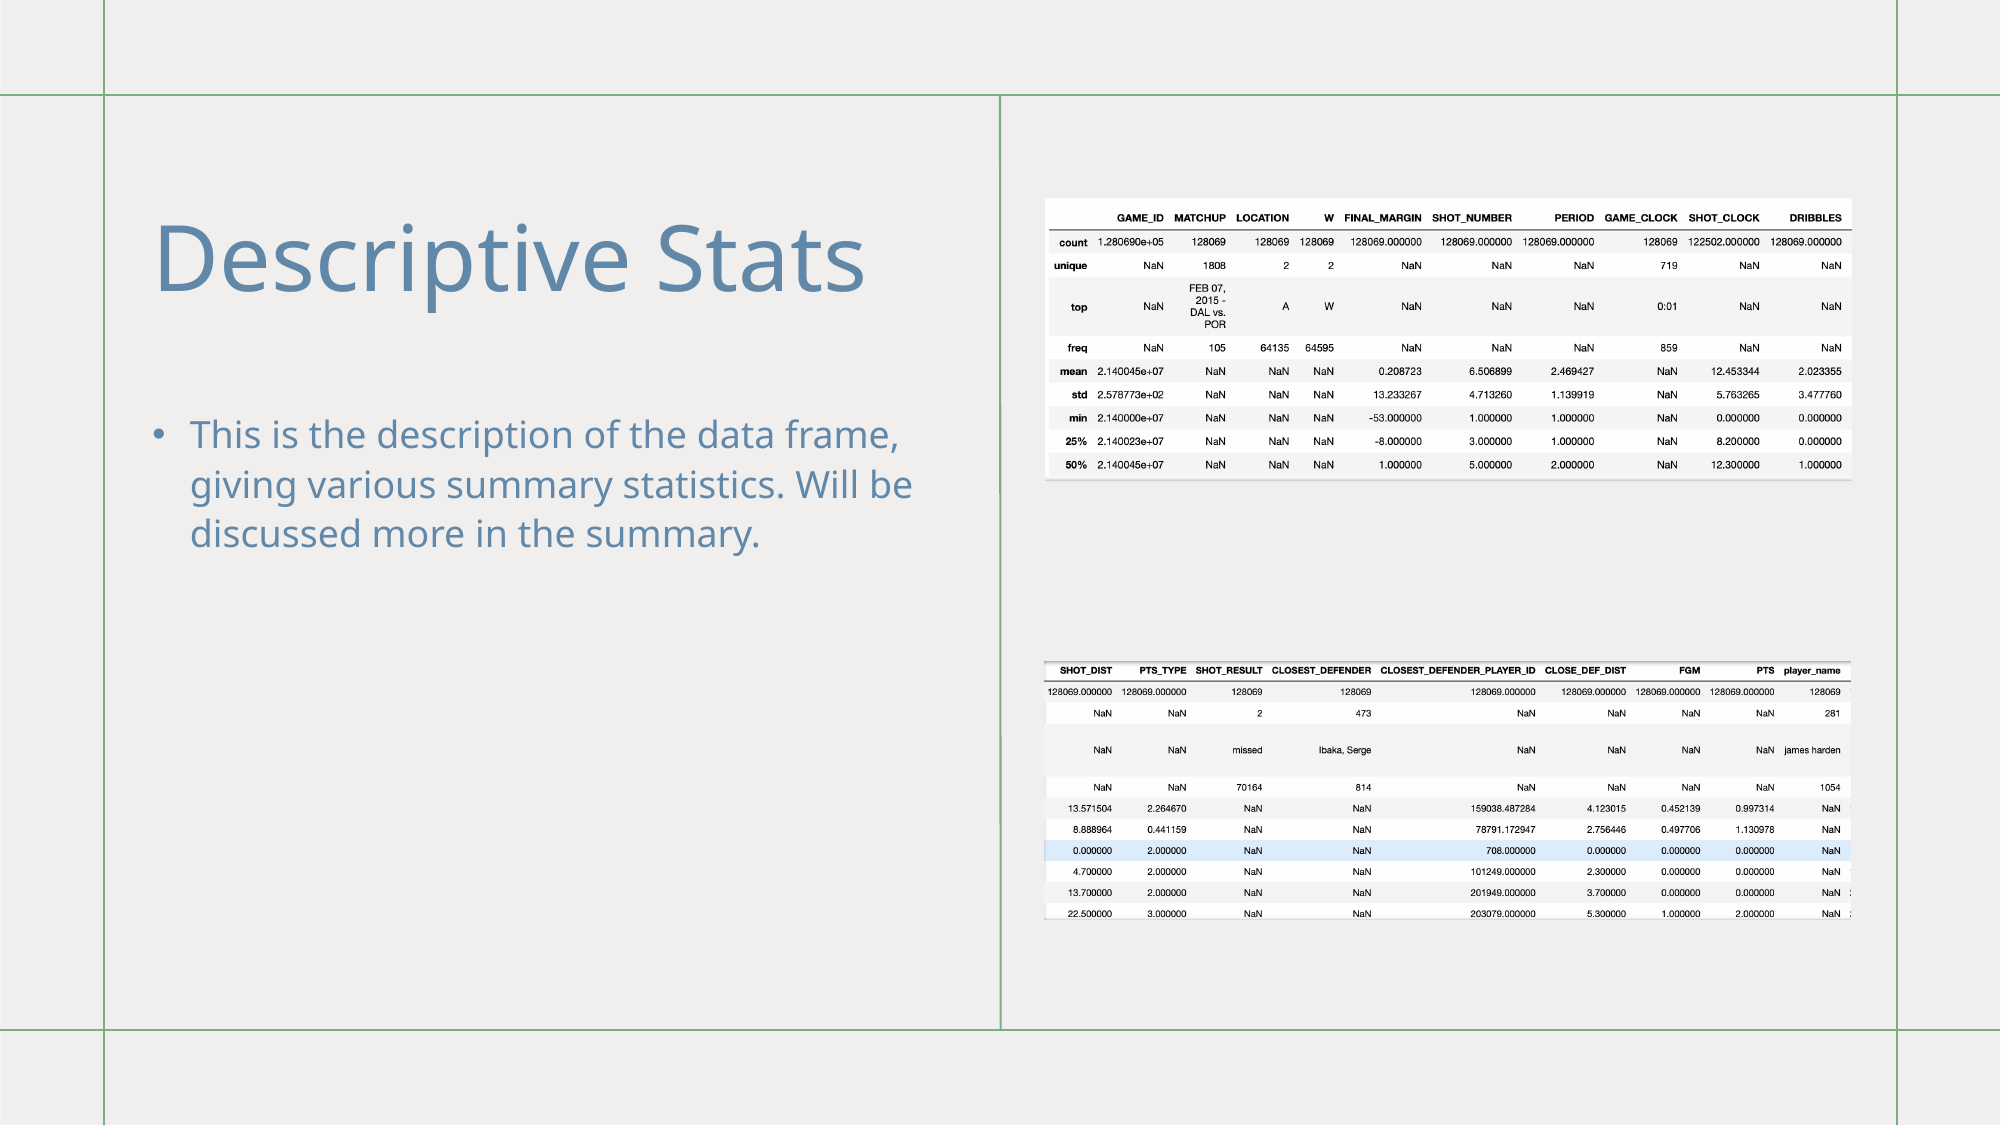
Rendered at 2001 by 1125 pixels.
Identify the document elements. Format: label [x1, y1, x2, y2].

picture [1045, 198, 1852, 482]
picture [1044, 661, 1851, 920]
text_box [0, 0, 2000, 1125]
